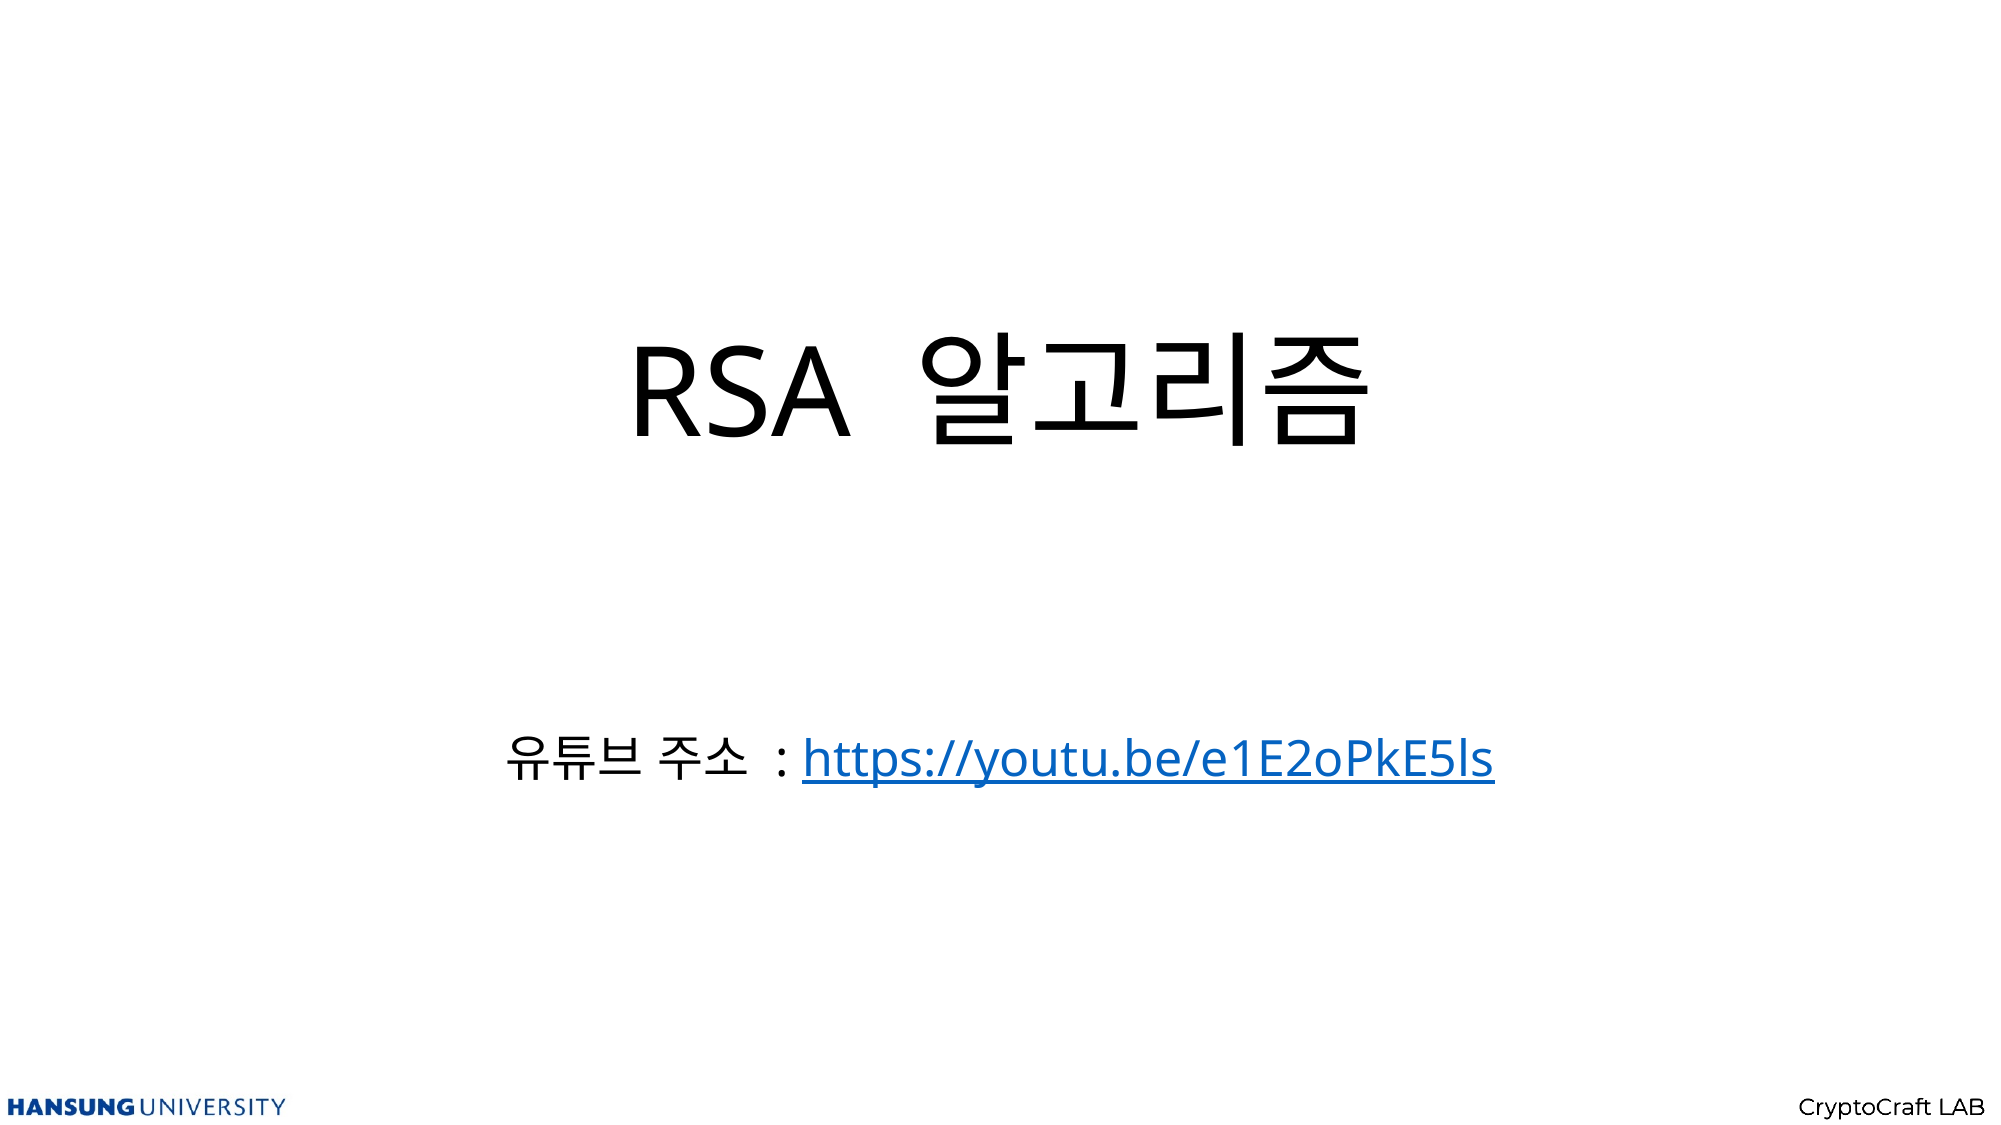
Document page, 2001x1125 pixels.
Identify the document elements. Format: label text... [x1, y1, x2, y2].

picture [0, 1090, 297, 1117]
subtitle 유튜브 주소 : https://youtu.be/e1E2oPkE5ls [0, 622, 2000, 895]
picture [1784, 1095, 2000, 1122]
title RSA 알고리즘 [0, 200, 2000, 593]
